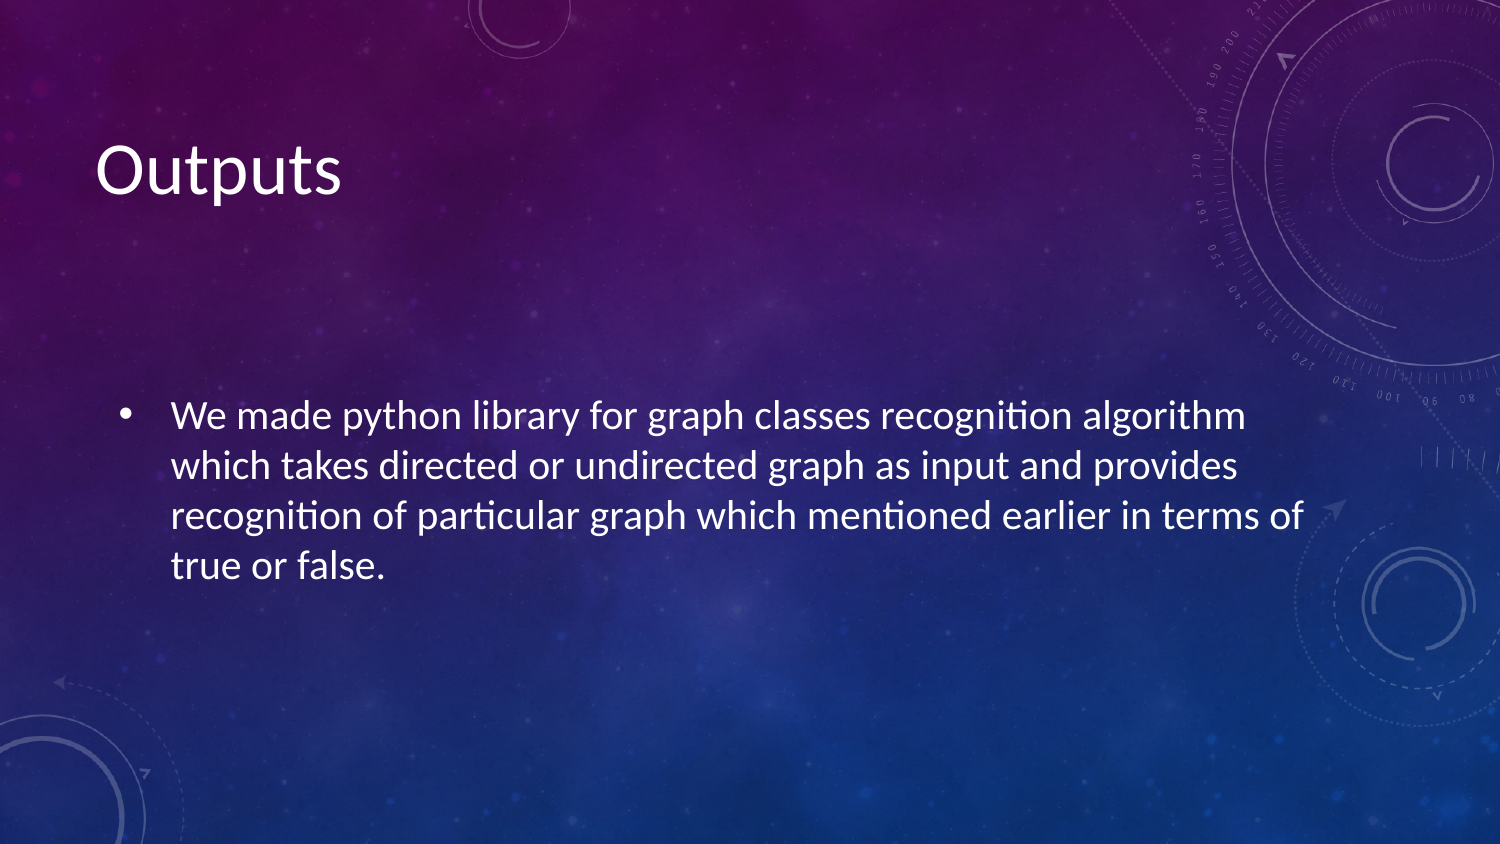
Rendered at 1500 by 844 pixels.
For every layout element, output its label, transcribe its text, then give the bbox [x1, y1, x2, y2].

picture [0, 0, 1500, 844]
list We made python library for graph classes recognition algorithm which takes directed or undirected graph as input and provides recognition of particular graph which mentioned earlier in terms of true or false. [84, 263, 1331, 713]
title Outputs [84, 75, 1331, 255]
